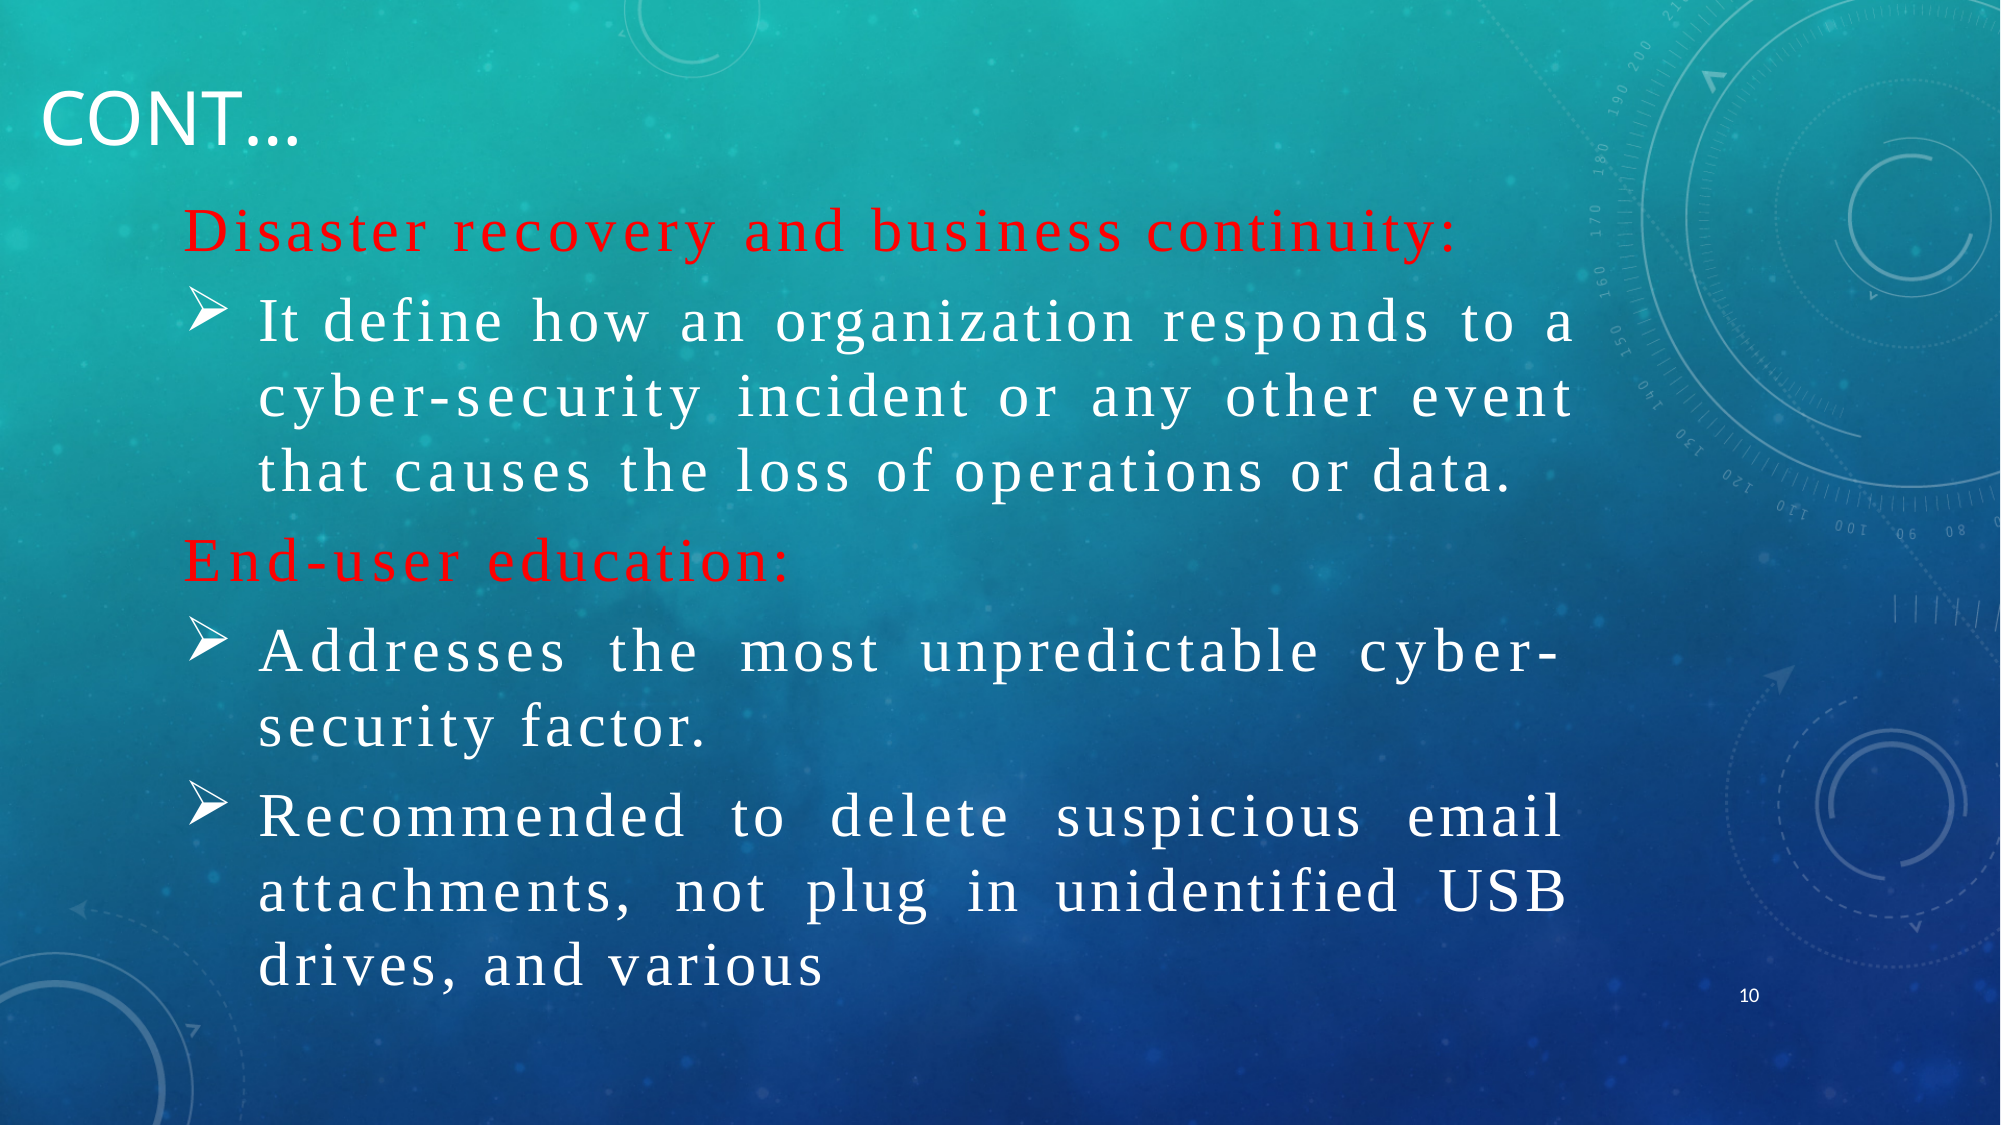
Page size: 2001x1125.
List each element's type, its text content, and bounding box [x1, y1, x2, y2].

title Cont… [37, 19, 349, 210]
slide_number 10 [1684, 963, 1775, 1025]
text_box Disaster recovery and business continuity: It define how an organization responds to a cyber-security incident or any other event that causes the loss of operations or data. End-user education: Addresses the most unpredictable cyber- security factor. Recommended to delete suspicious email attachments, not plug in unidentified USB drives, and various [181, 171, 1607, 999]
picture [0, 0, 2001, 1125]
